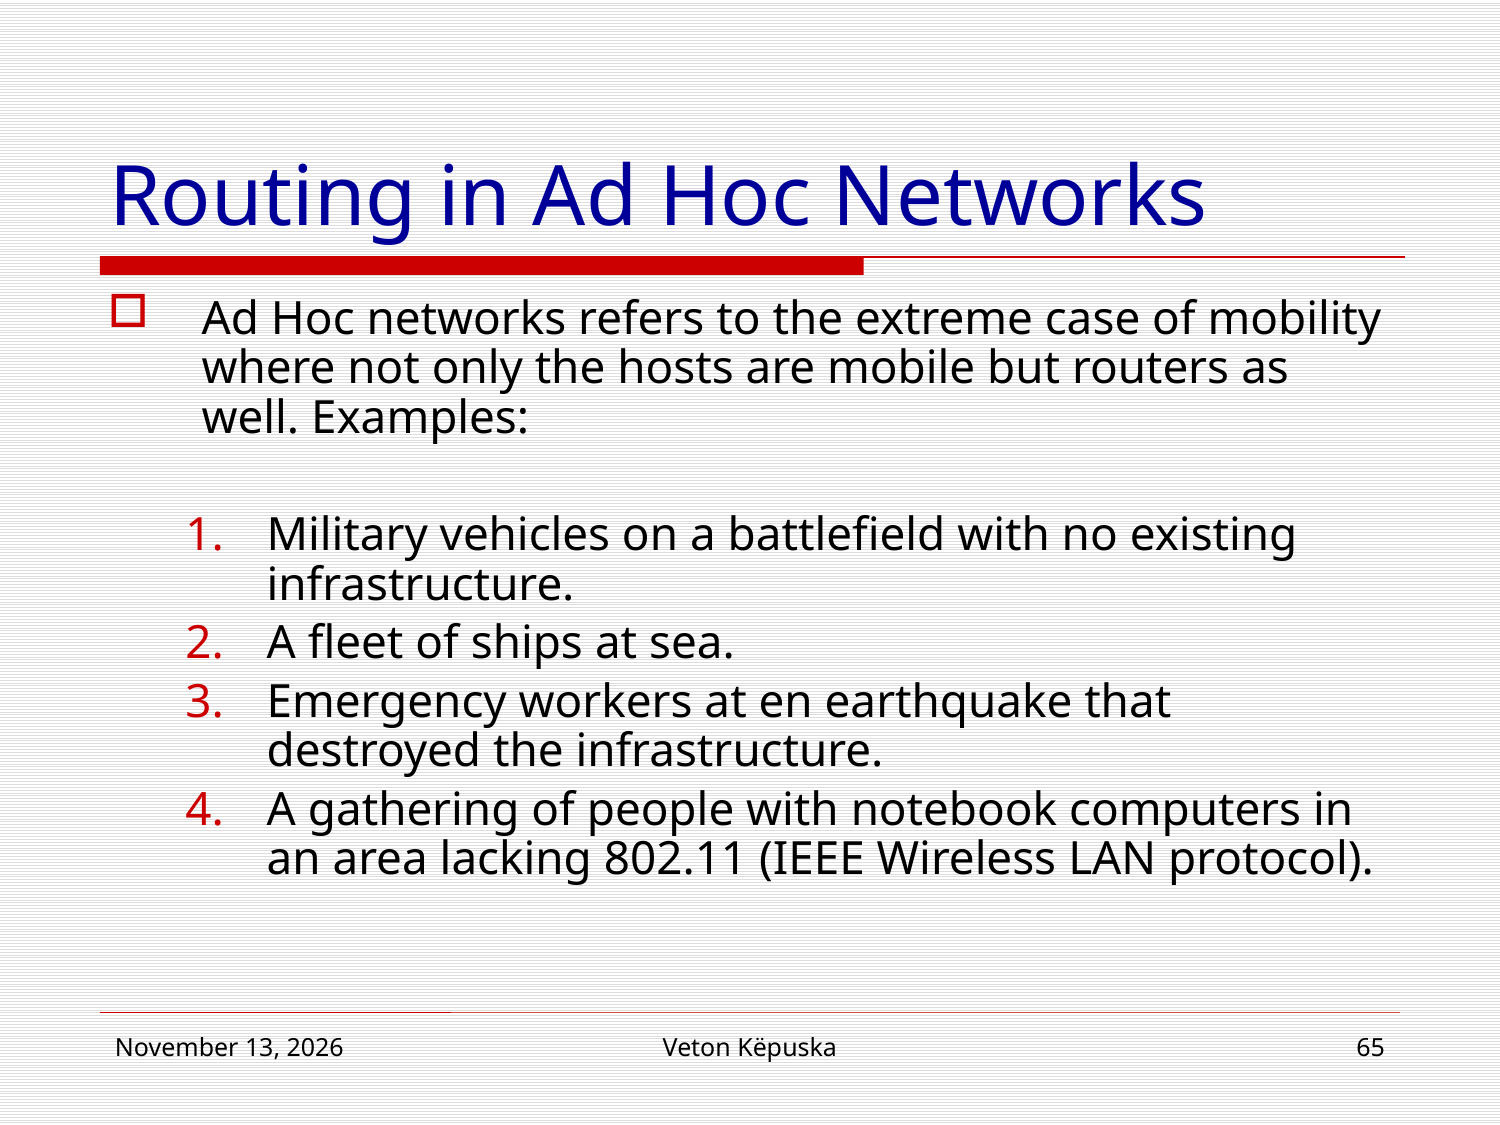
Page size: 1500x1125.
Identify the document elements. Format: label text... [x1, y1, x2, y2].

slide_number 65 [1074, 1024, 1400, 1103]
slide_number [99, 1024, 425, 1103]
title Routing in Ad Hoc Networks [94, 50, 1407, 250]
list Ad Hoc networks refers to the extreme case of mobility where not only the hosts are mobile but routers as well. Examples: Military vehicles on a battlefield with no existing infrastructure. A fleet of ships at sea. Emergency workers at en earthquake that destroyed the infrastructure. A gathering of people with notebook computers in an area lacking 802.11 (IEEE Wireless LAN protocol). [92, 287, 1406, 988]
footer Veton Këpuska [512, 1024, 988, 1103]
